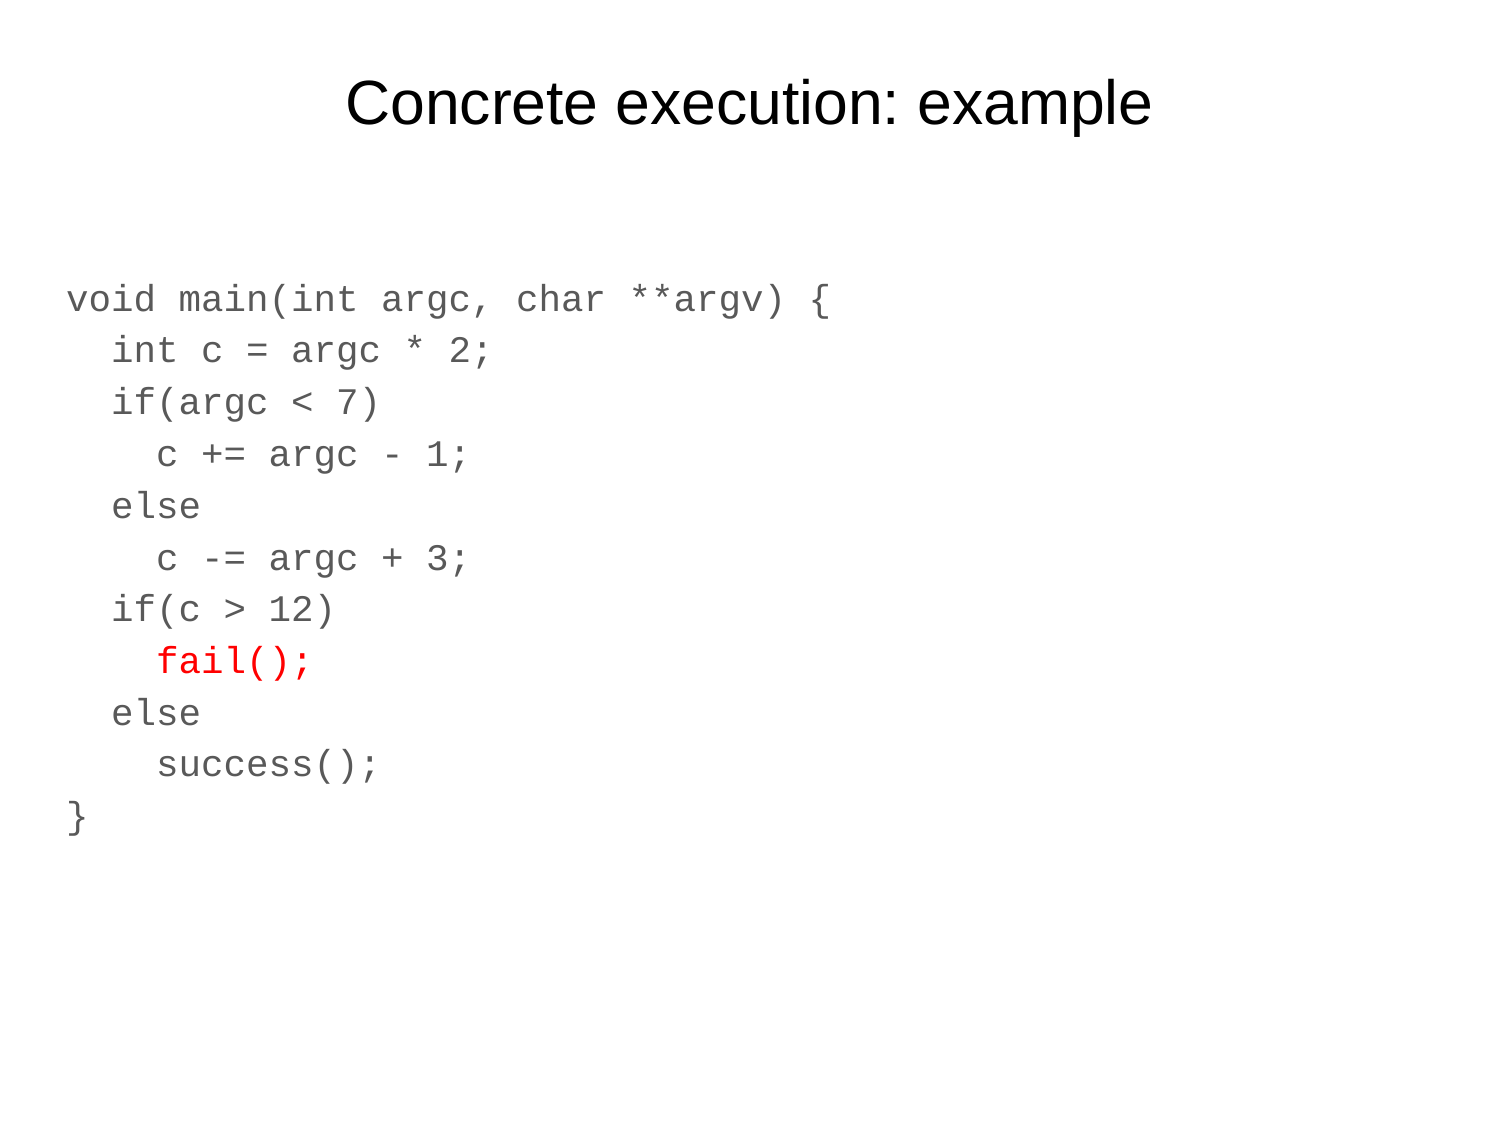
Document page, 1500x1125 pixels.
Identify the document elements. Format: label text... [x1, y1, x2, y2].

list void main(int argc, char **argv) { int c = argc * 2; if(argc < 7) c += argc - 1; else c -= argc + 3; if(c > 12) fail(); else success(); } [51, 252, 863, 1000]
title Concrete execution: example [51, 47, 1449, 215]
